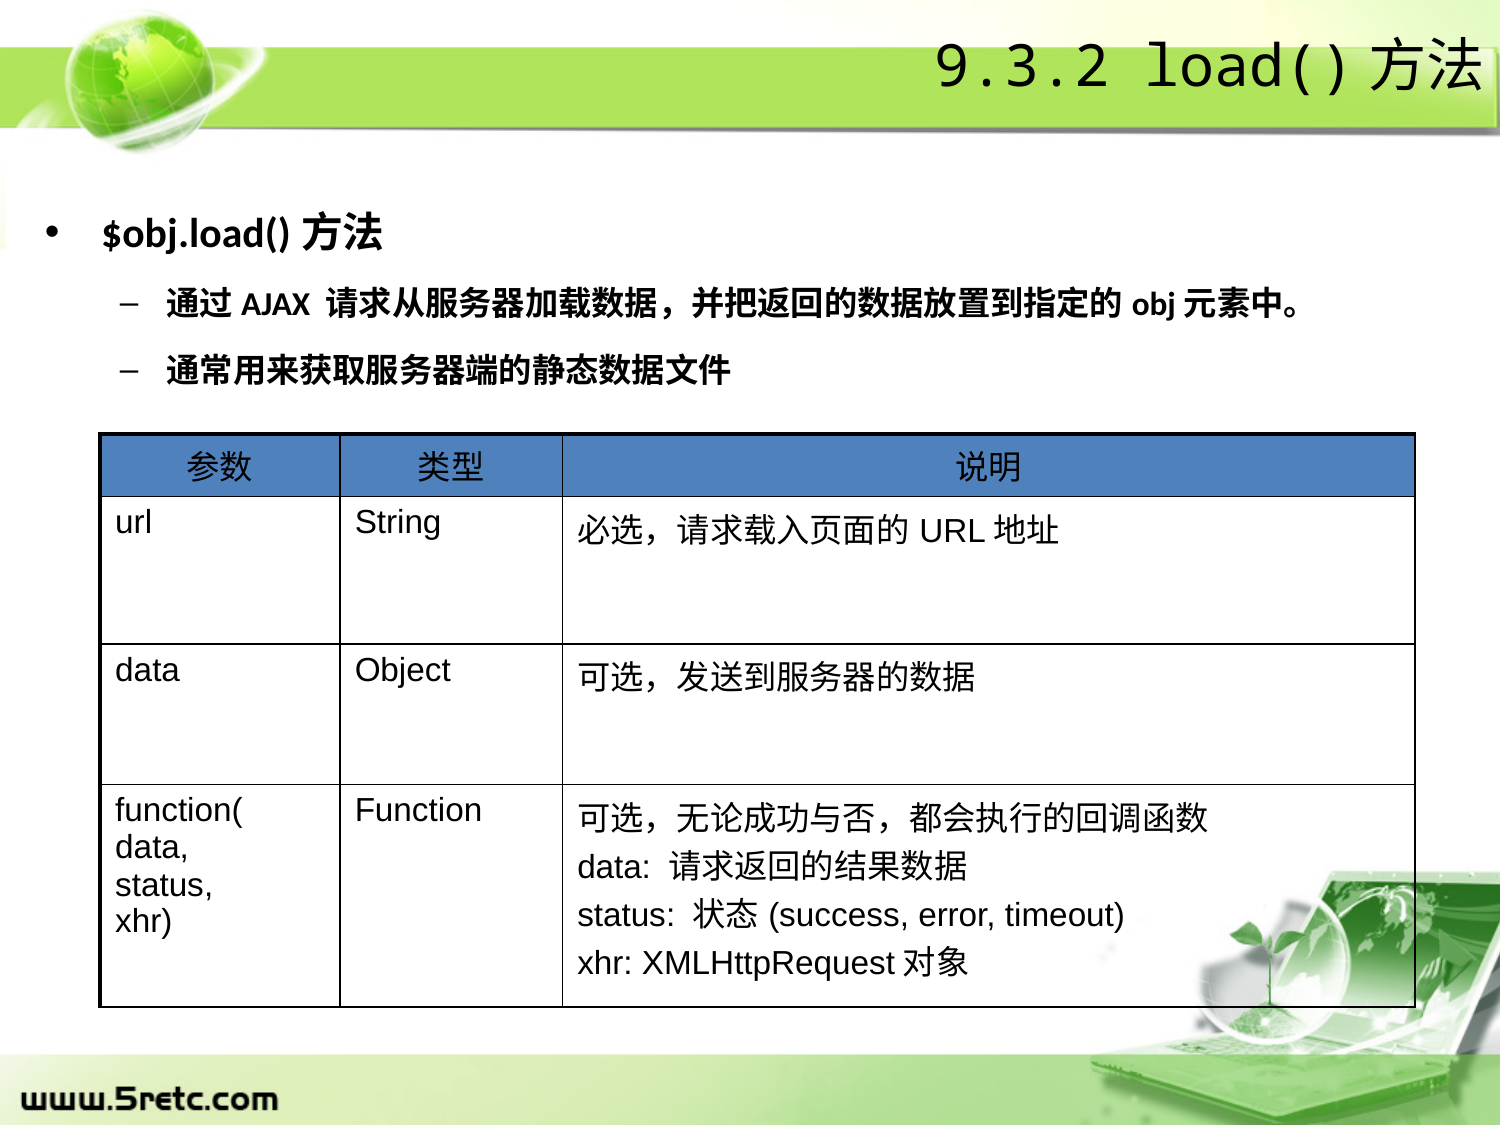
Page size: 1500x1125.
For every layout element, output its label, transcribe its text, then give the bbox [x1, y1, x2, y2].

table_cell 必选，请求载入页面的URL地址 [563, 497, 1414, 643]
table_header 参数 [102, 436, 339, 496]
list $obj.load()方法 通过AJAX 请求从服务器加载数据，并把返回的数据放置到指定的obj元素中。 通常用来获取服务器端的静态数据文件 [29, 173, 1483, 422]
table_cell data [102, 645, 339, 784]
table_cell function( data, status, xhr) [102, 785, 339, 1006]
table_cell 可选，无论成功与否，都会执行的回调函数 data: 请求返回的结果数据 status: 状态(success, error, timeout) xhr: XMLHttpRequest对象 [563, 785, 1414, 1006]
table_cell String [341, 497, 562, 643]
title 9.3.2 load()方法 [372, 0, 1500, 126]
table_cell Function [341, 785, 562, 1006]
table_header 说明 [563, 436, 1414, 496]
picture [0, 0, 1500, 1125]
table_cell url [102, 497, 339, 643]
table_cell Object [341, 645, 562, 784]
table_header 类型 [341, 436, 562, 496]
table_cell 可选，发送到服务器的数据 [563, 645, 1414, 784]
